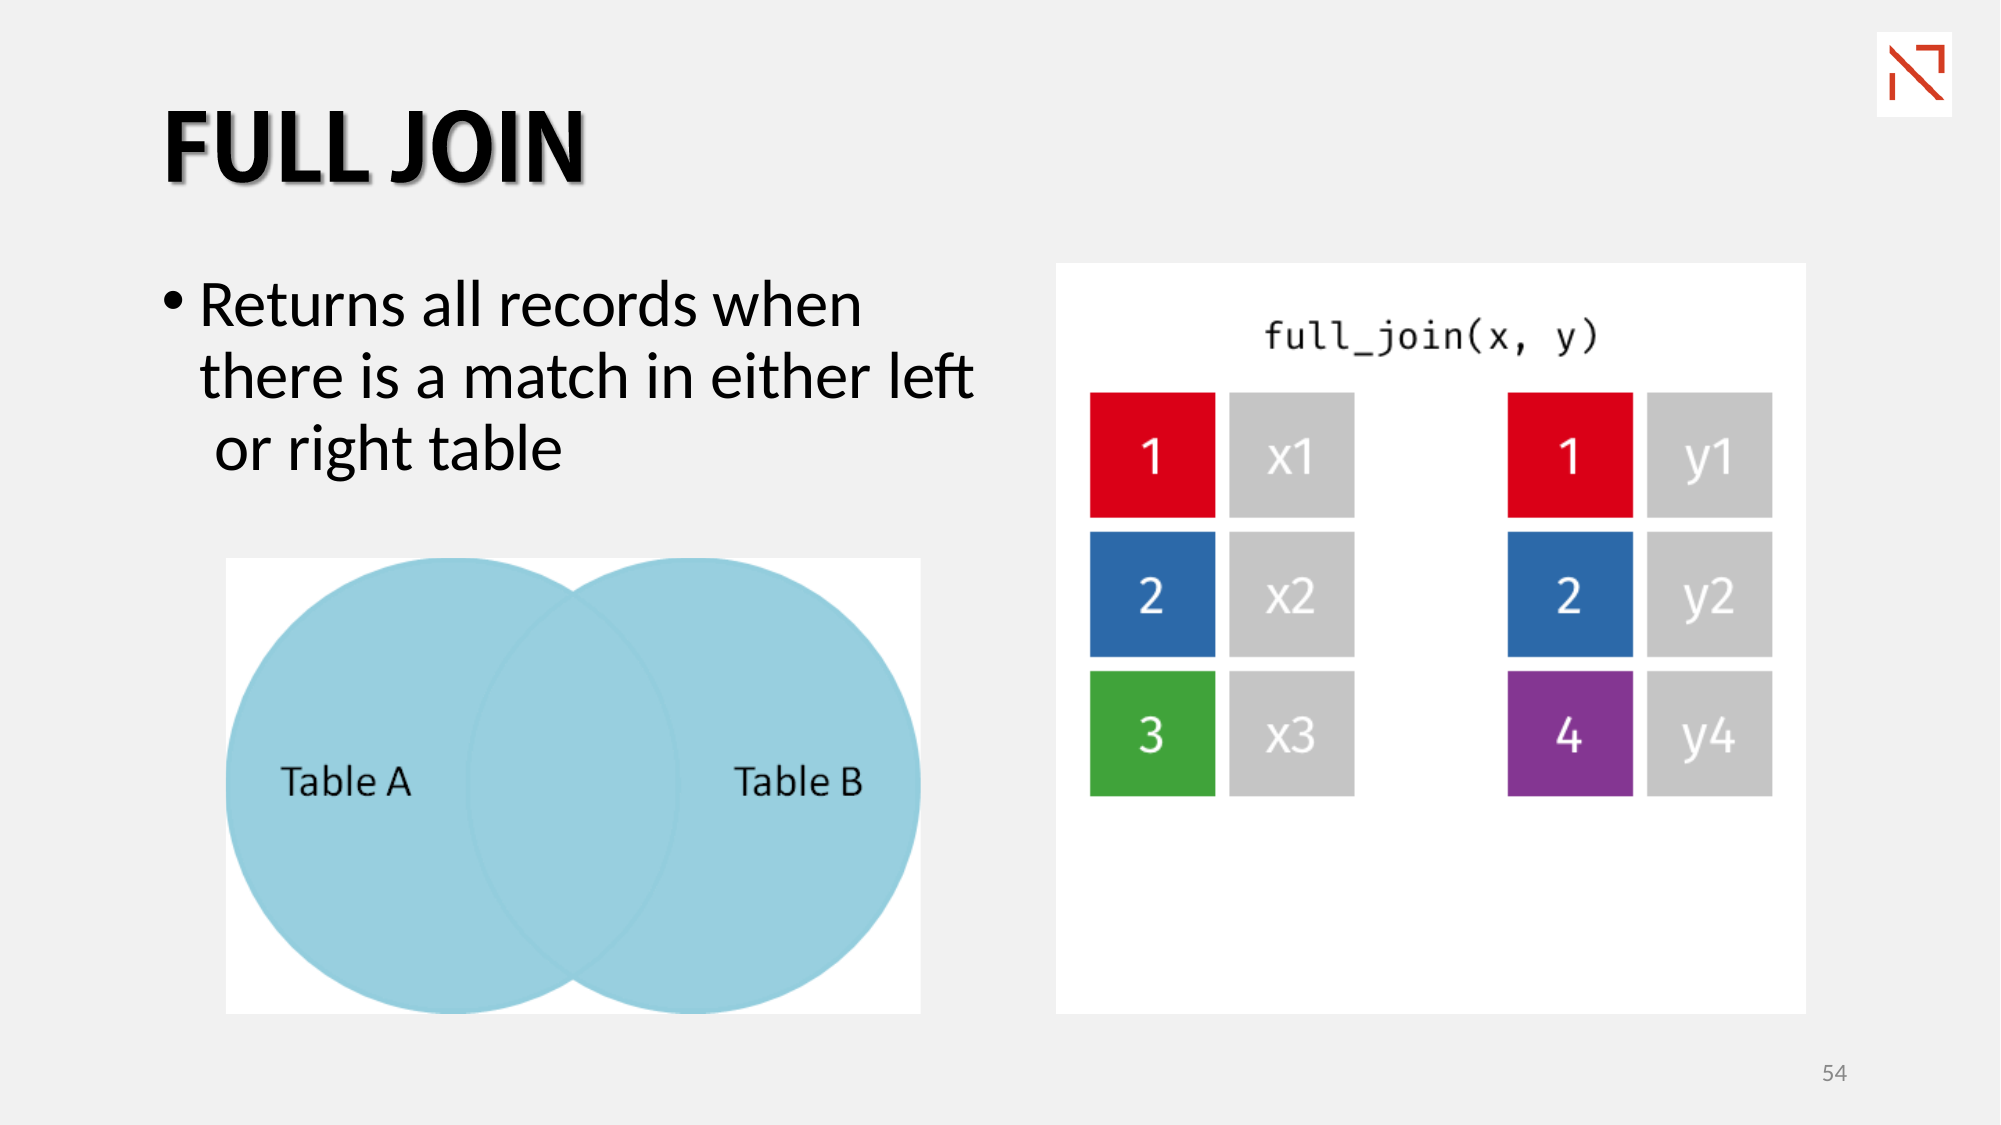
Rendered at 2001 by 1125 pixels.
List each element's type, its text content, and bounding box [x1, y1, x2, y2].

text_box [225, 558, 921, 1014]
slide_number 54 [1815, 1060, 1854, 1125]
picture [1876, 32, 1953, 117]
text_box Returns all records when there is a match in either left or right table [159, 256, 985, 484]
text_box [1056, 263, 1807, 1014]
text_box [104, 67, 650, 269]
